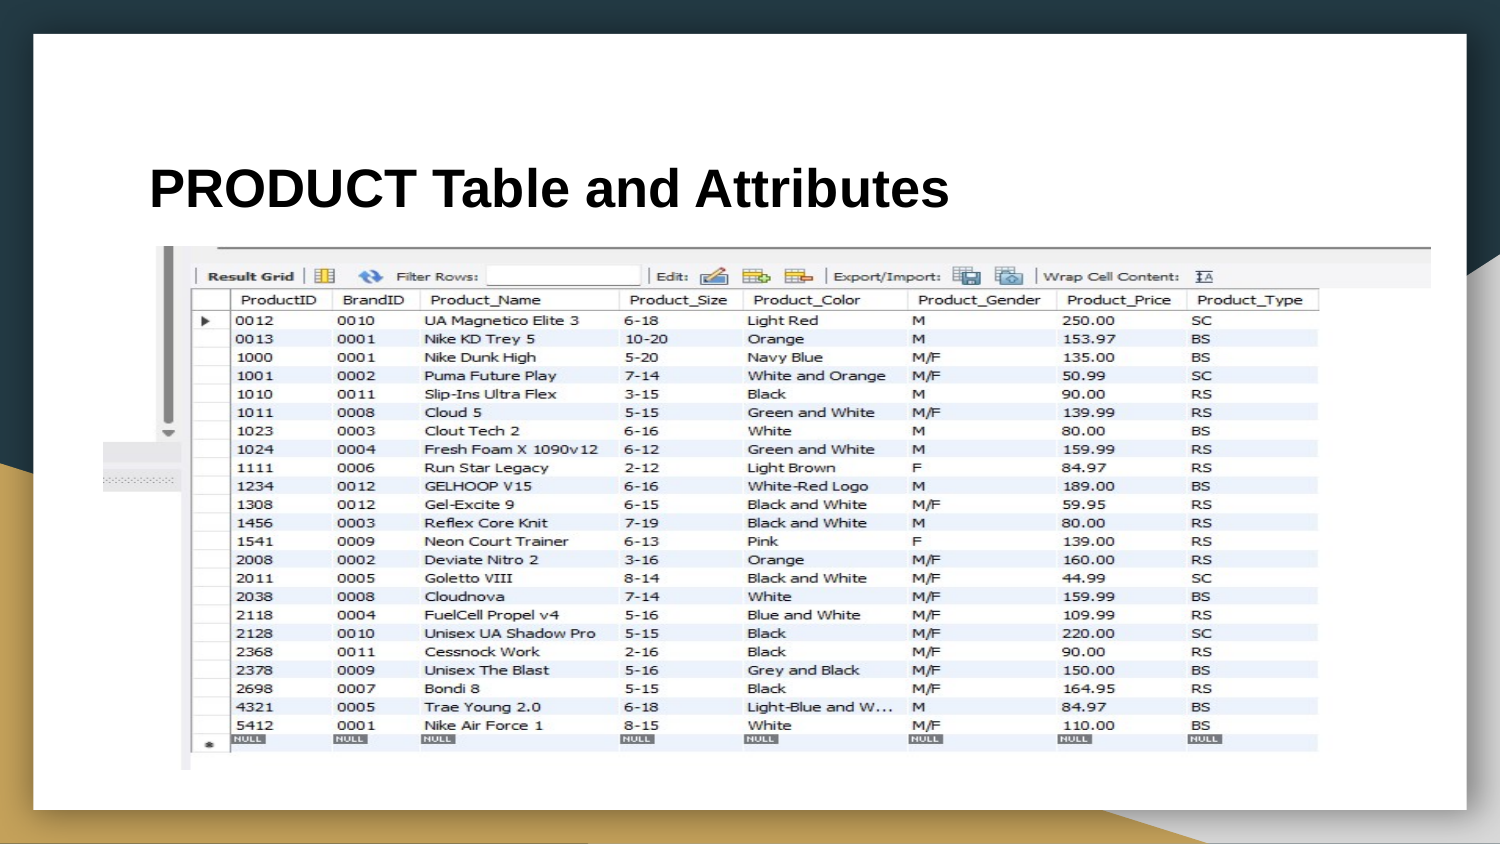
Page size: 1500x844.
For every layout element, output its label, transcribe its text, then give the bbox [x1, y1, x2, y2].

title PRODUCT Table and Attributes [134, 138, 1366, 244]
picture [102, 246, 1431, 771]
